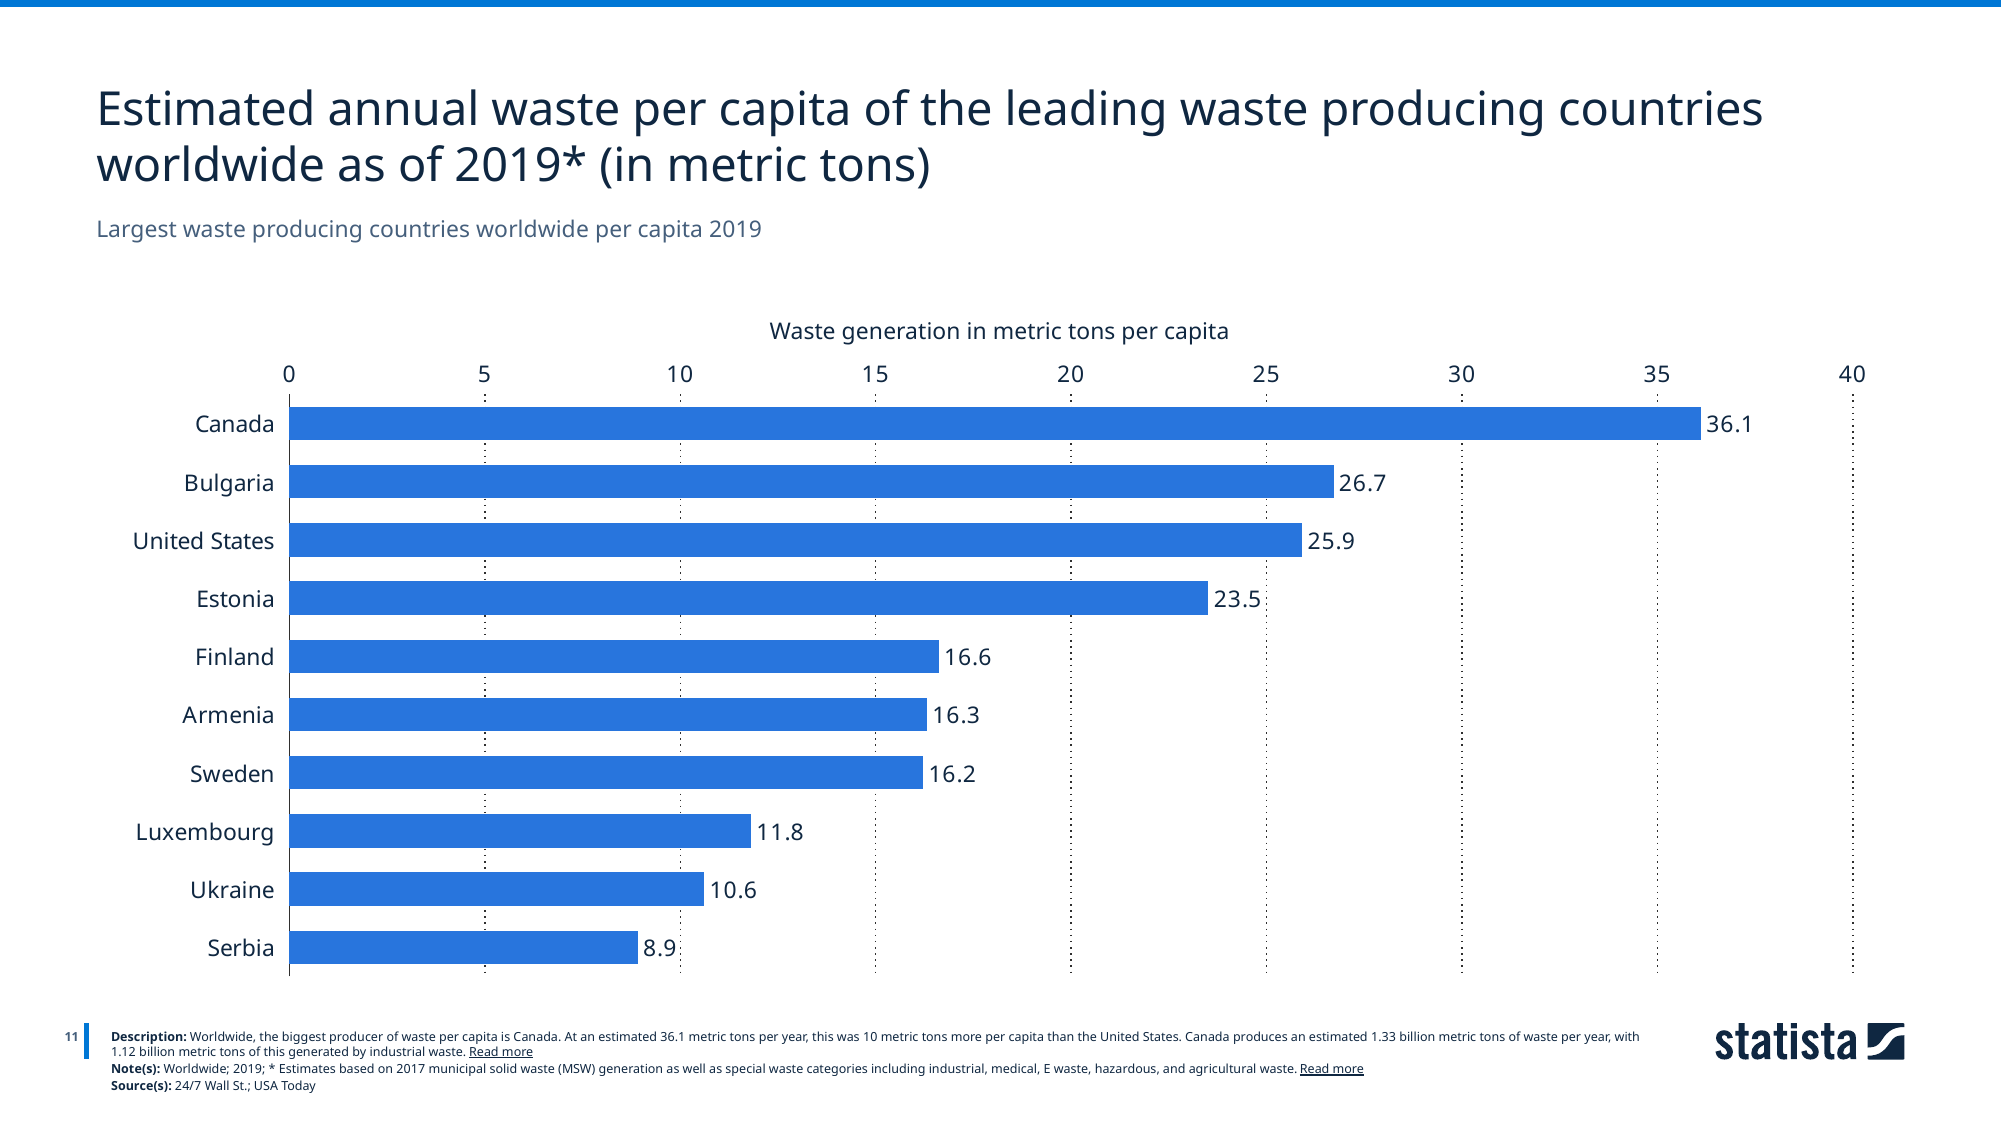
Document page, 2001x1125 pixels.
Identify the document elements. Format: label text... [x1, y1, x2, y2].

text_box 11 [0, 1019, 96, 1069]
text_box [1712, 1019, 1908, 1063]
text_box [0, 0, 2000, 10]
text_box Estimated annual waste per capita of the leading waste producing countries worldwide as of 2019* (in metric tons) [79, 68, 1920, 200]
text_box [143, 1018, 1465, 1069]
text_box Waste generation in metric tons per capita [683, 307, 1316, 341]
text_box Largest waste producing countries worldwide per capita 2019 [79, 205, 1920, 260]
text_box Description: Worldwide, the biggest producer of waste per capita is Canada. At an estimated 36.1 metric tons per year, this was 10 metric tons more per capita than the United States. Canada produces an estimated 1.33 billion metric tons of waste per year, with 1.12 billion metric tons of this generated by industrial waste. Read more Note(s): Worldwide; 2019; * Estimates based on 2017 municipal solid waste (MSW) generation as well as special waste categories including industrial, medical, E waste, hazardous, and agricultural waste. Read more Source(s): 24/7 Wall St.; USA Today [94, 1019, 1669, 1110]
chart [95, 343, 1904, 990]
